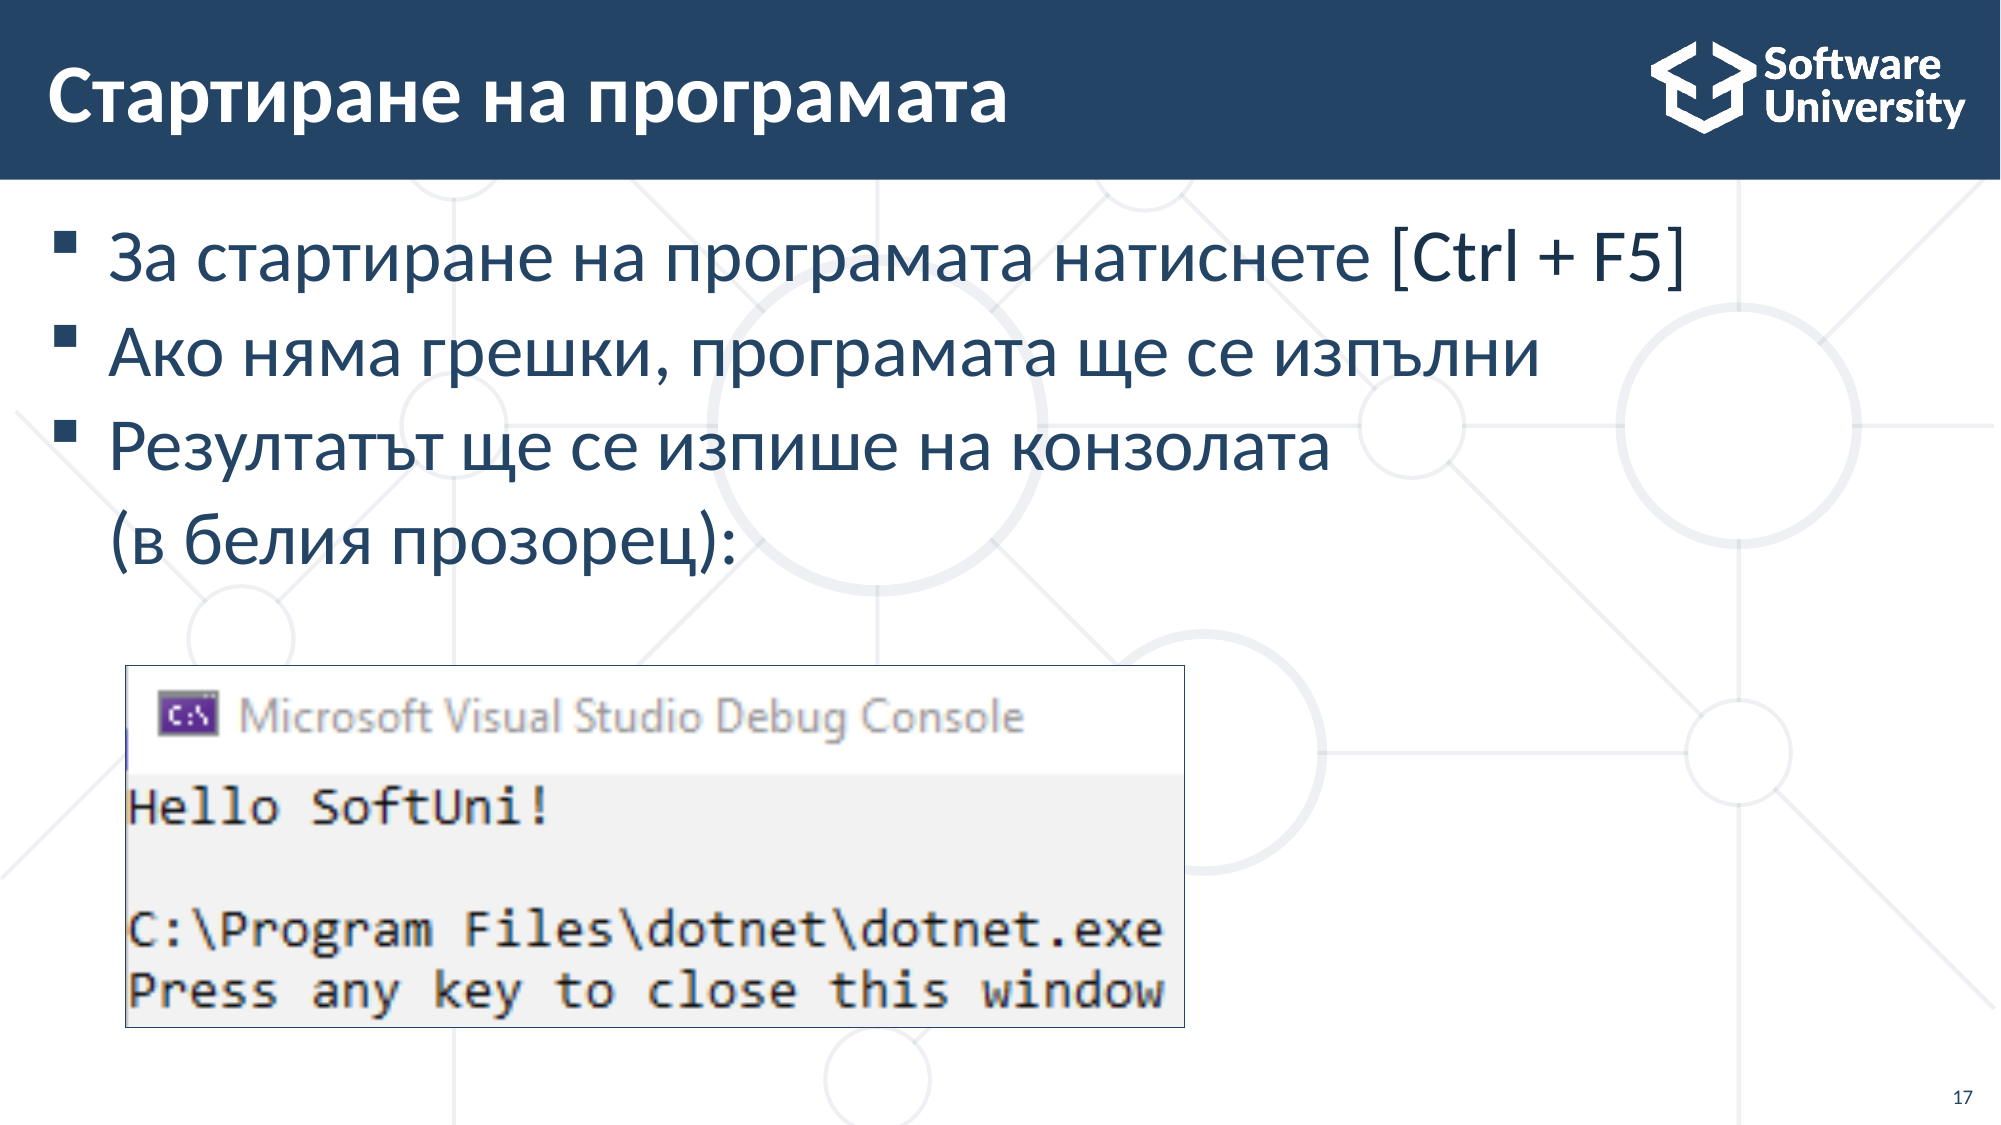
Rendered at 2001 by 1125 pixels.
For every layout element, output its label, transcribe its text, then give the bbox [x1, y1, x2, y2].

list За стартиране на програмата натиснете [Ctrl + F5] Ако няма грешки, програмата ще се изпълни Резултатът ще се изпише на конзолата (в белия прозорец): [31, 196, 1970, 1104]
title Стартиране на програмата [31, 16, 1625, 162]
picture [1651, 41, 1966, 134]
slide_number 17 [1927, 1067, 1989, 1117]
picture [124, 665, 1185, 1028]
